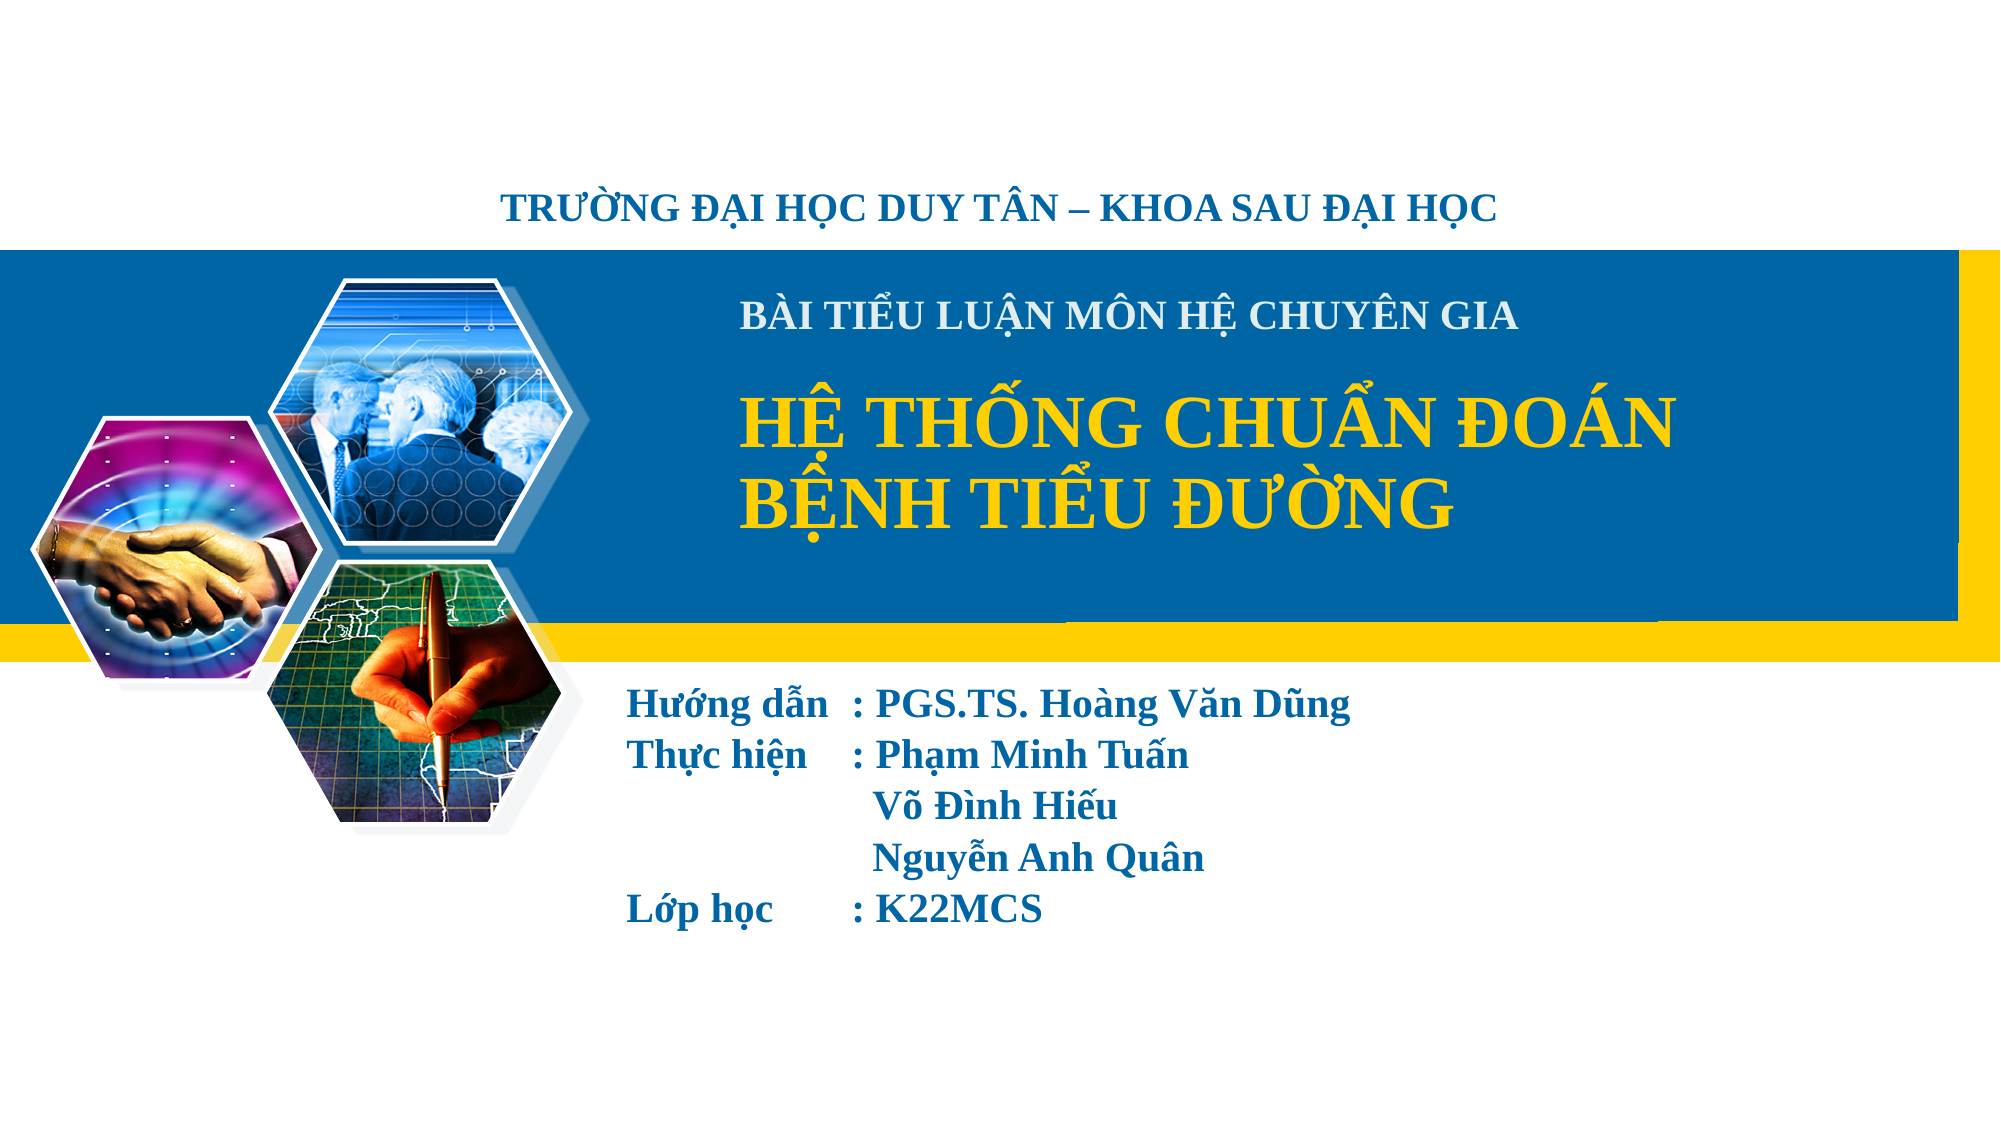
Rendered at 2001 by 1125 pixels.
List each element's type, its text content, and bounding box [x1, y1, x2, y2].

text_box BÀI TIỂU LUẬN MÔN HỆ CHUYÊN GIA [724, 270, 1867, 347]
picture [36, 421, 317, 678]
text_box Hướng dẫn : PGS.TS. Hoàng Văn Dũng Thực hiện : Phạm Minh Tuấn Võ Đình Hiếu Nguyễn Anh Quân Lớp học : K22MCS [611, 663, 2000, 940]
title TRƯỜNG ĐẠI HỌC DUY TÂN – KHOA SAU ĐẠI HỌC [0, 178, 2000, 238]
text_box HỆ THỐNG CHUẨN ĐOÁN BỆNH TIỂU ĐƯỜNG [724, 372, 1908, 552]
picture [268, 565, 560, 822]
picture [274, 284, 566, 540]
